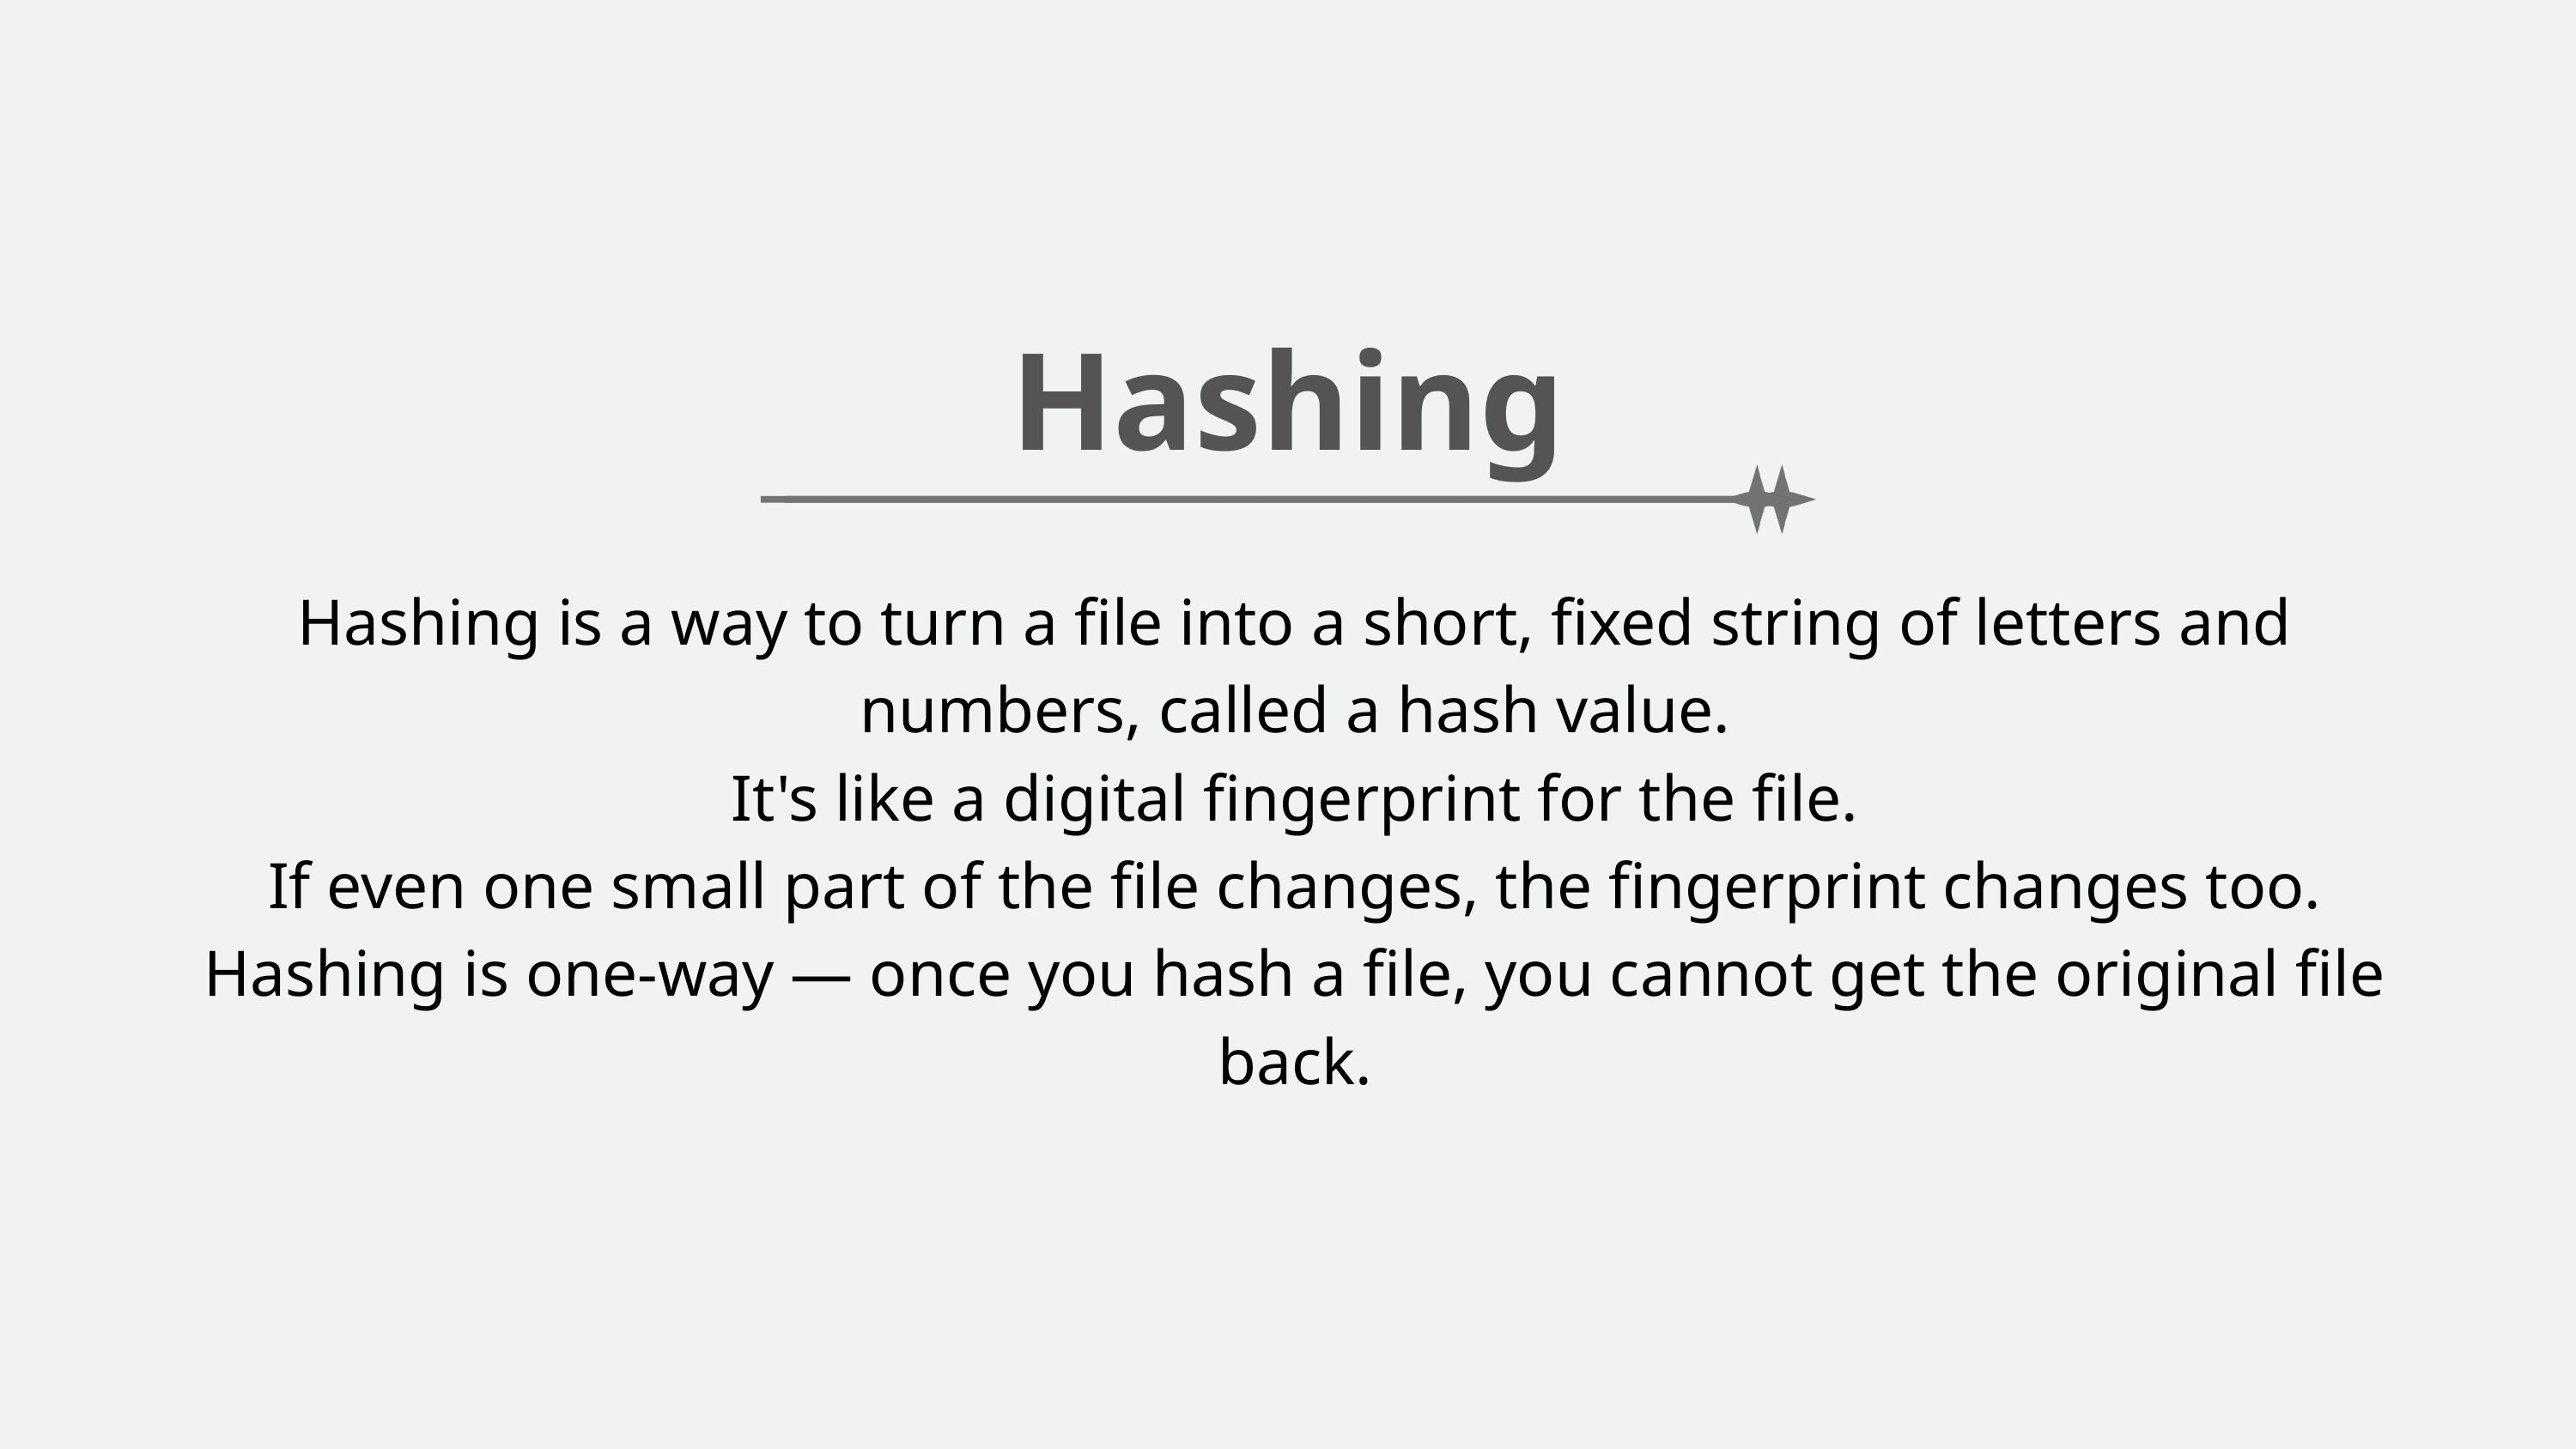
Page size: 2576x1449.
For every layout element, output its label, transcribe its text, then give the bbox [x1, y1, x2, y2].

text_box Hashing is a way to turn a file into a short, fixed string of letters and numbers, called a hash value. It's like a digital fingerprint for the file. If even one small part of the file changes, the fingerprint changes too. Hashing is one-way — once you hash a file, you cannot get the original file back. [159, 569, 2432, 1185]
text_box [760, 464, 1816, 534]
text_box Hashing [748, 315, 1828, 477]
